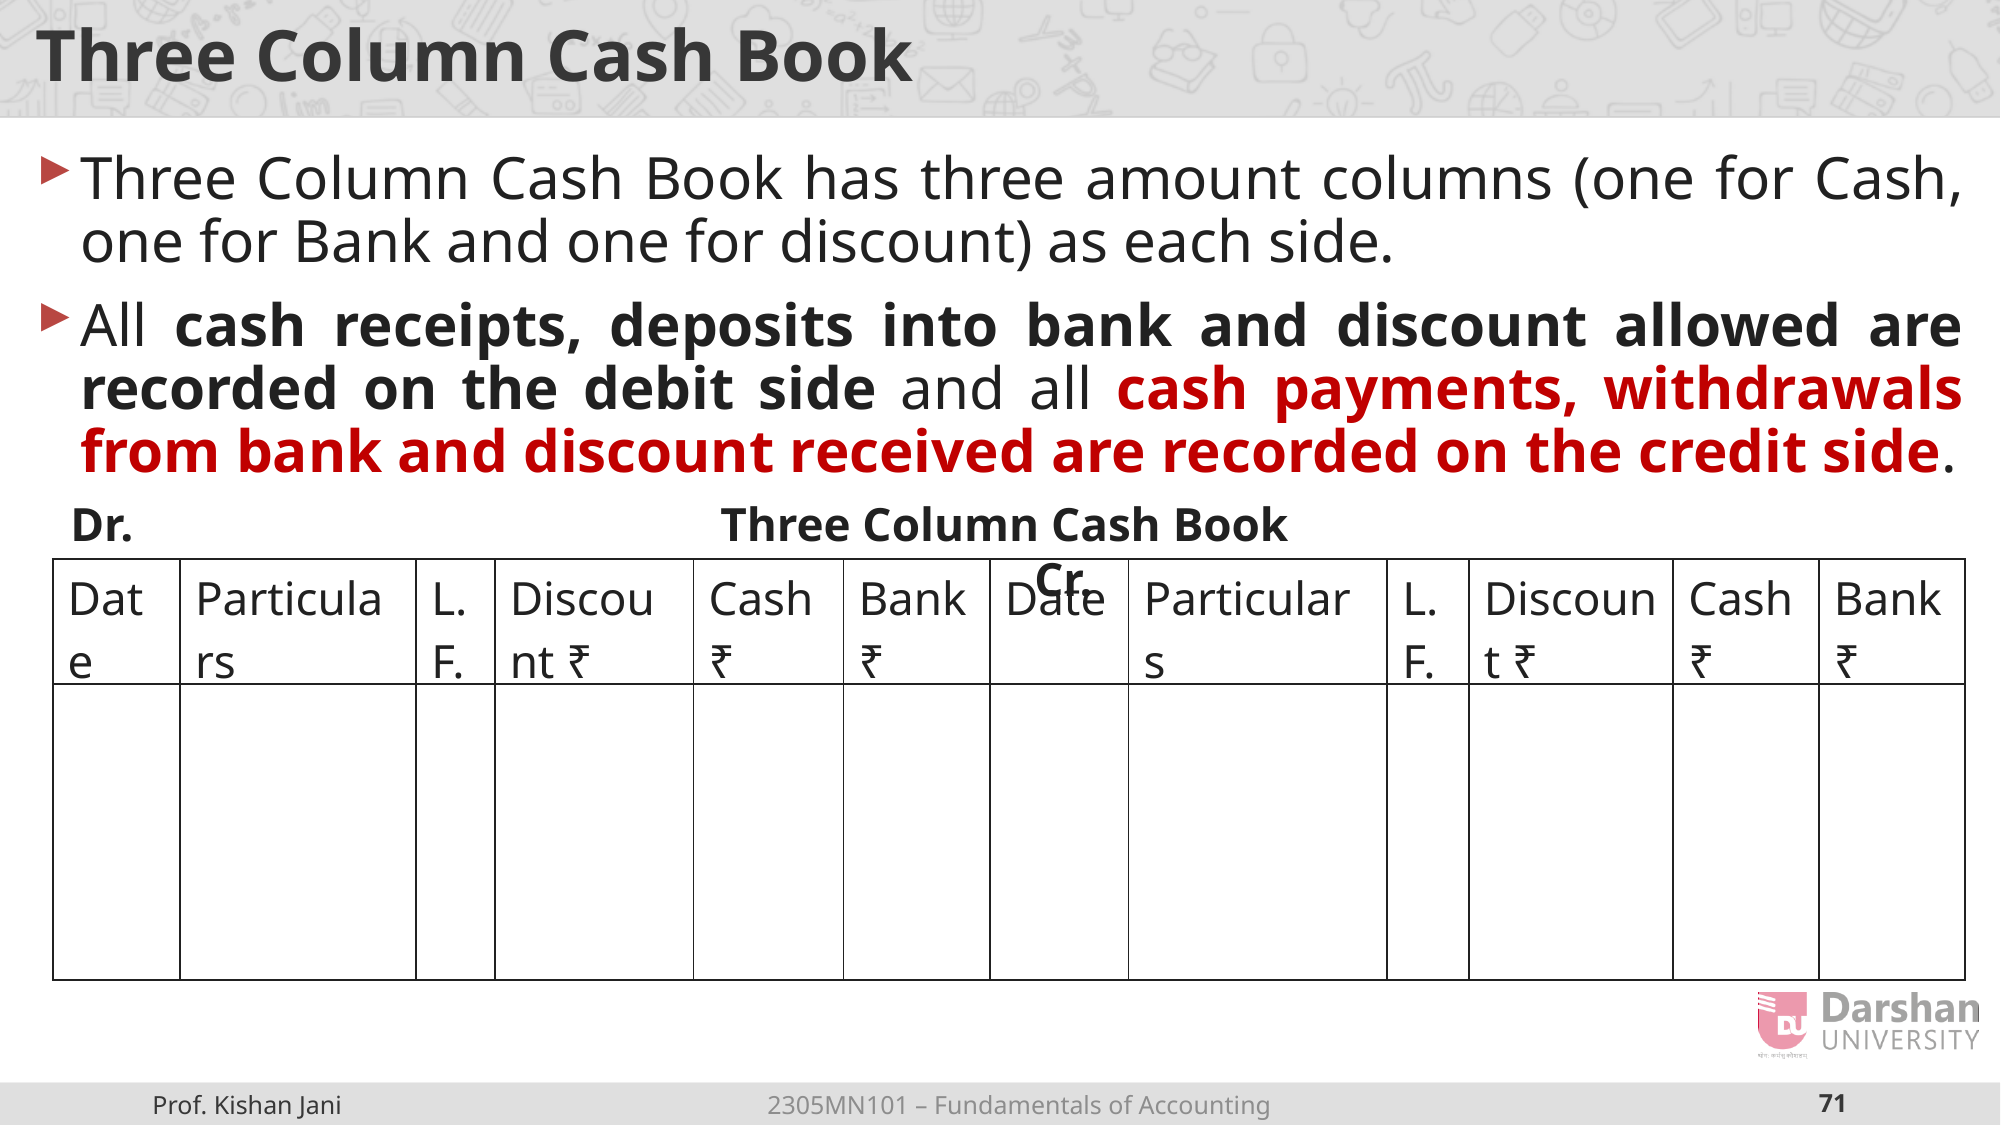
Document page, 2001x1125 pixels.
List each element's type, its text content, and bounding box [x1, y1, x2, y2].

table_header Discount ₹ [496, 560, 693, 683]
table_header Discount ₹ [1470, 560, 1672, 683]
table_header Cash ₹ [694, 560, 843, 683]
title Three Column Cash Book [0, 0, 2000, 117]
table_cell [54, 685, 179, 979]
table_header Date [54, 560, 179, 683]
table_cell [417, 685, 494, 979]
table_header Particulars [1129, 560, 1386, 683]
table_header Date [991, 560, 1128, 683]
table_header Particulars [181, 560, 415, 683]
table_cell [1674, 685, 1818, 979]
table_cell [181, 685, 415, 979]
table_cell [496, 685, 693, 979]
table_cell [1470, 685, 1672, 979]
table_header Cash ₹ [1674, 560, 1818, 683]
table_header Bank ₹ [1820, 560, 1964, 683]
table_cell [694, 685, 843, 979]
table_header L.F. [1388, 560, 1468, 683]
table_header Bank ₹ [844, 560, 989, 683]
table_cell [1820, 685, 1964, 979]
table_cell [1388, 685, 1468, 979]
list Three Column Cash Book has three amount columns (one for Cash, one for Bank and one for discount) as each side. All cash receipts, deposits into bank and discount allowed are recorded on the debit side and all cash payments, withdrawals from bank and discount received are recorded on the credit side. [21, 141, 1979, 1059]
table_cell [844, 685, 989, 979]
table_cell [1129, 685, 1386, 979]
text_box Dr. Three Column Cash Book Cr. [52, 488, 1908, 558]
table_header L.F. [417, 560, 494, 683]
table_cell [991, 685, 1128, 979]
